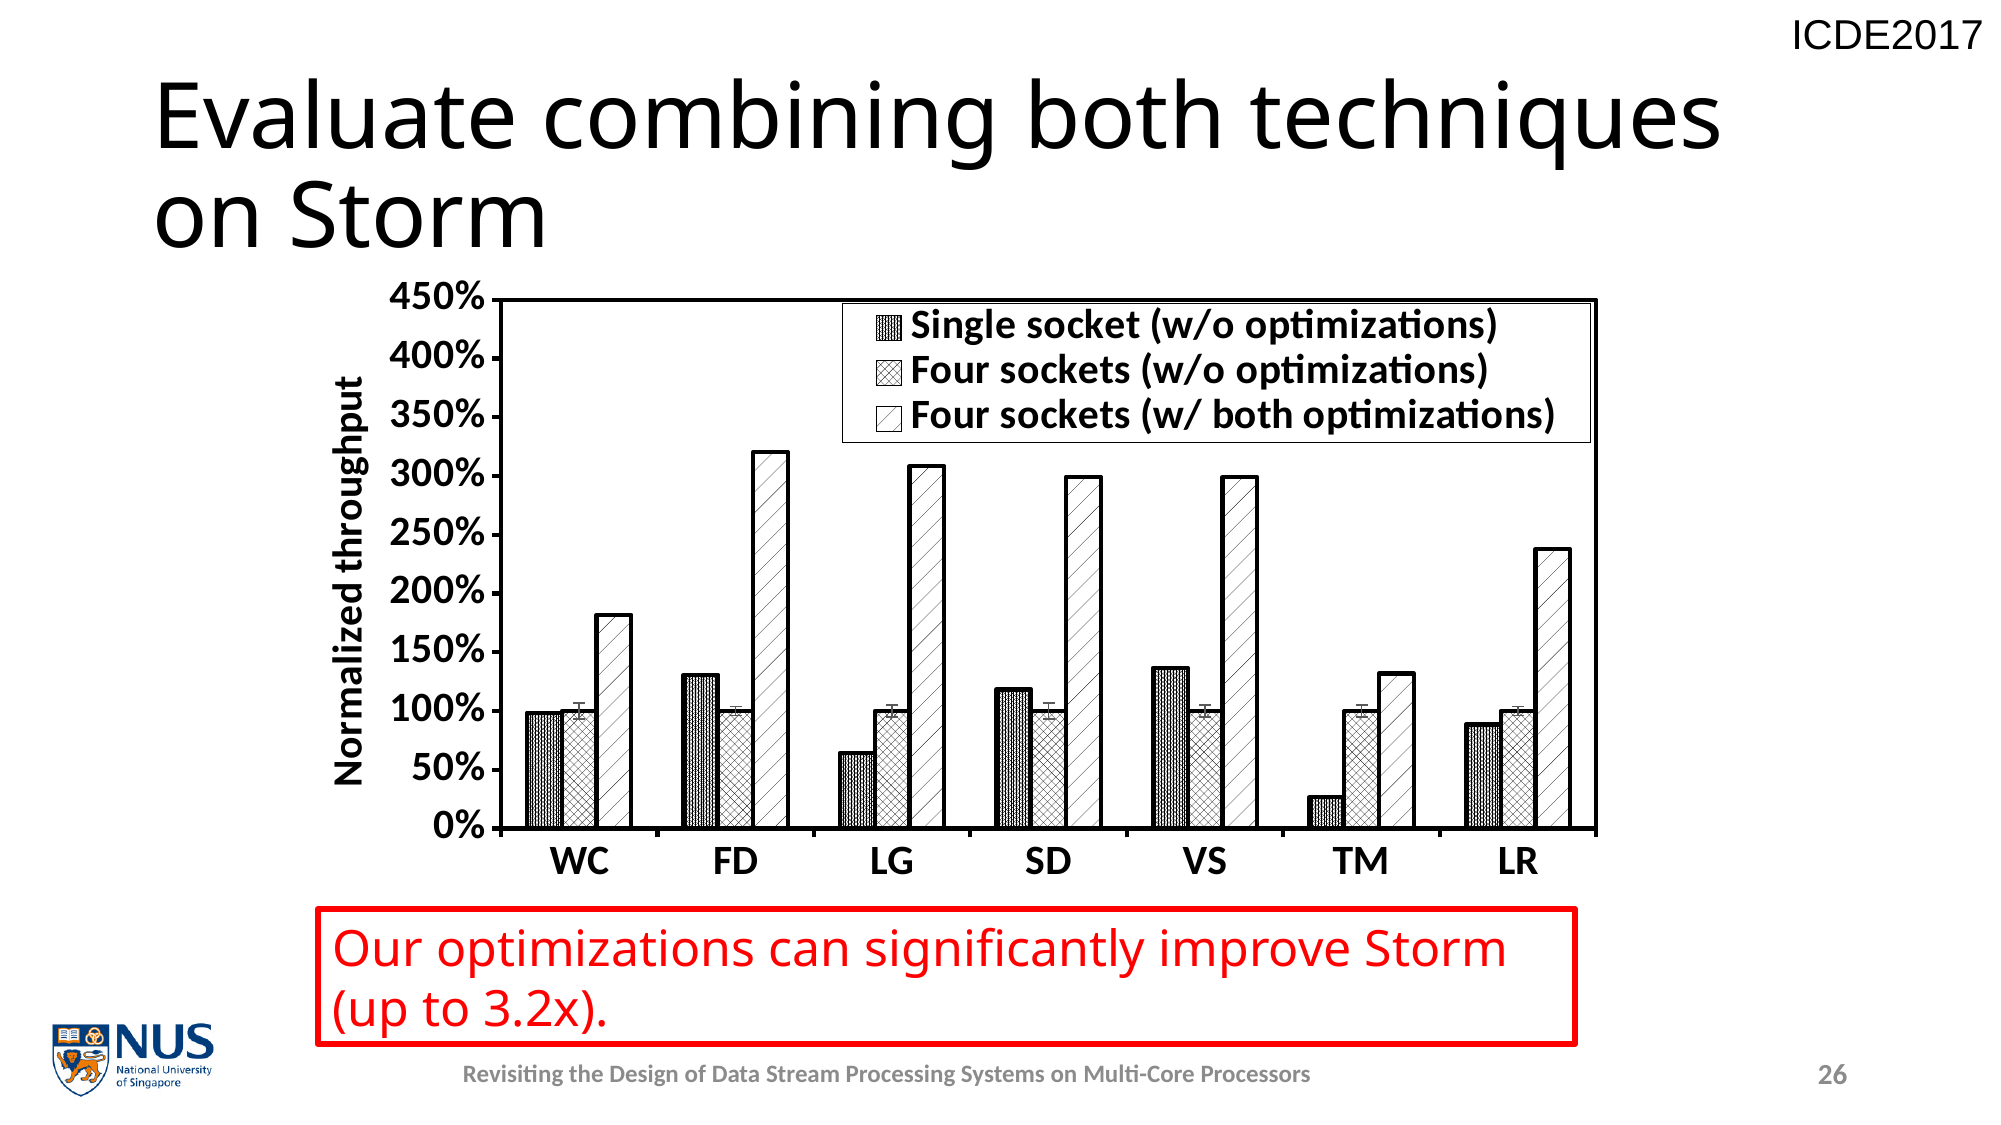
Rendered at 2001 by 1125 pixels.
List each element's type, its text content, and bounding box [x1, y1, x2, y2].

picture [44, 1016, 222, 1103]
text_box Our optimizations can significantly improve Storm (up to 3.2x). [317, 909, 1575, 1044]
chart [317, 277, 1612, 899]
slide_number 26 [1412, 1042, 1863, 1103]
footer Revisiting the Design of Data Stream Processing Systems on Multi-Core Processors [437, 1044, 1338, 1103]
title Evaluate combining both techniques on Storm [137, 59, 1863, 278]
